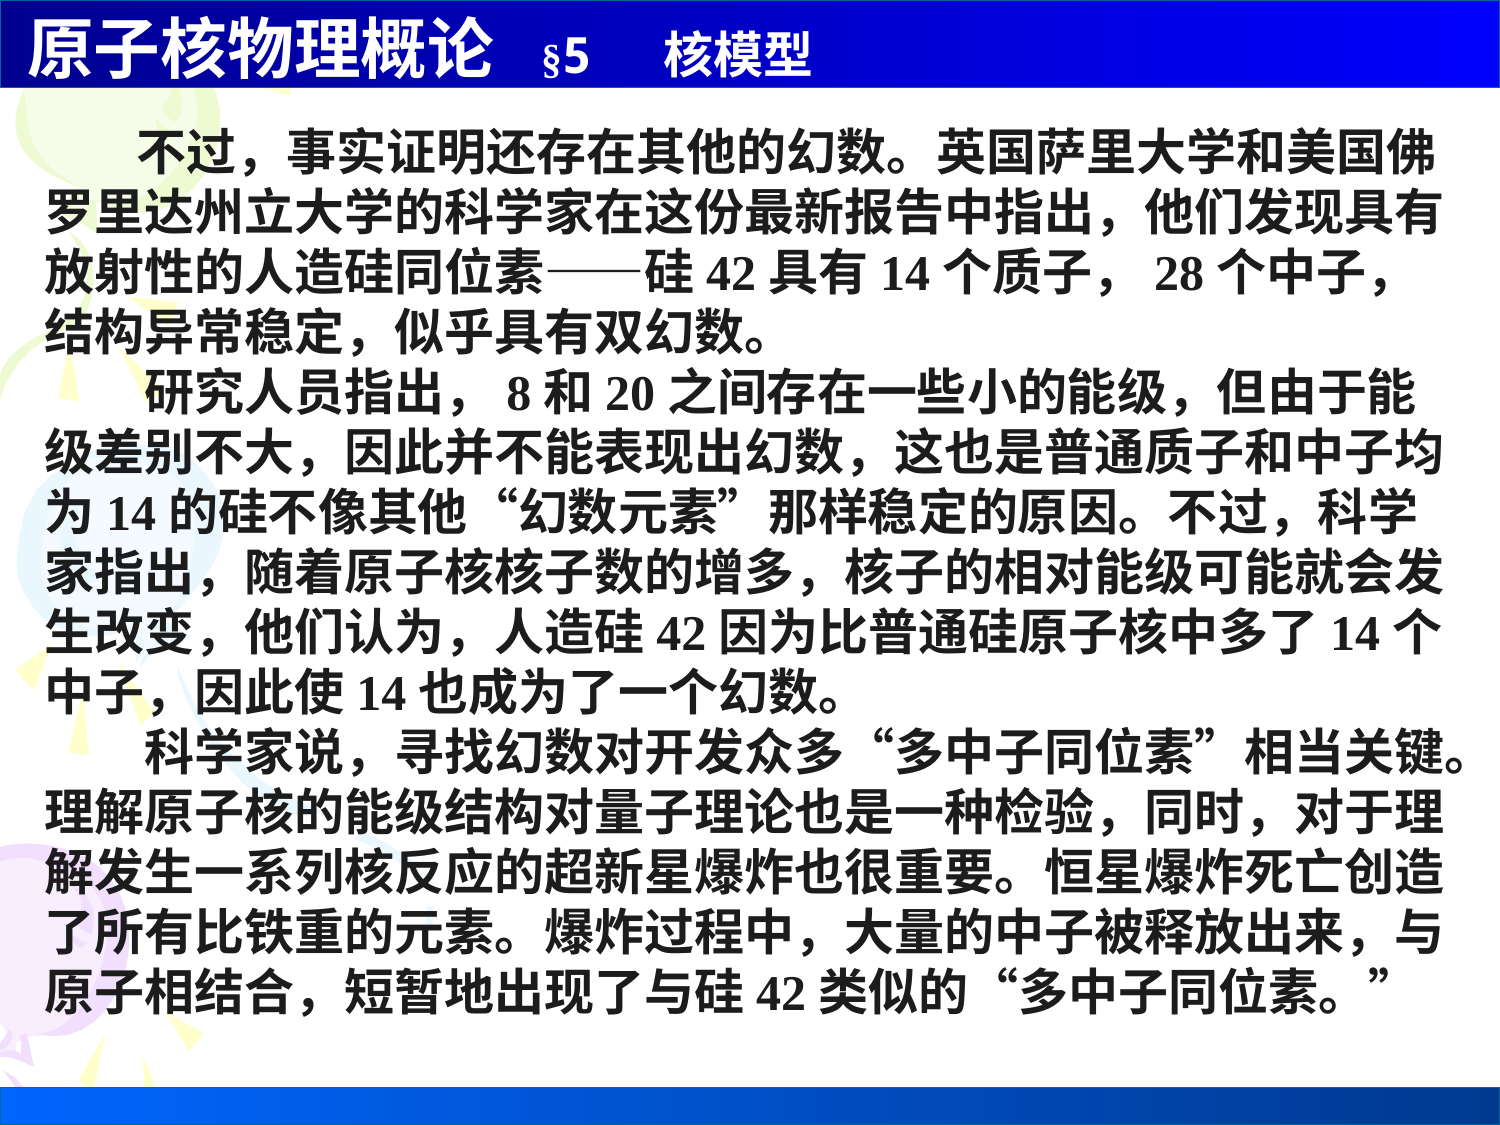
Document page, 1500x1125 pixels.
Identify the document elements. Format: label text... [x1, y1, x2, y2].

text_box 不过，事实证明还存在其他的幻数。英国萨里大学和美国佛罗里达州立大学的科学家在这份最新报告中指出，他们发现具有放射性的人造硅同位素——硅42具有14个质子，28个中子，结构异常稳定，似乎具有双幻数。 研究人员指出，8和20之间存在一些小的能级，但由于能级差别不大，因此并不能表现出幻数，这也是普通质子和中子均为14的硅不像其他“幻数元素”那样稳定的原因。不过，科学家指出，随着原子核核子数的增多，核子的相对能级可能就会发生改变，他们认为，人造硅42因为比普通硅原子核中多了14个中子，因此使14也成为了一个幻数。 科学家说，寻找幻数对开发众多“多中子同位素”相当关键。理解原子核的能级结构对量子理论也是一种检验，同时，对于理解发生一系列核反应的超新星爆炸也很重要。恒星爆炸死亡创造了所有比铁重的元素。爆炸过程中，大量的中子被释放出来，与原子相结合，短暂地出现了与硅42类似的“多中子同位素。” [29, 112, 1471, 1028]
